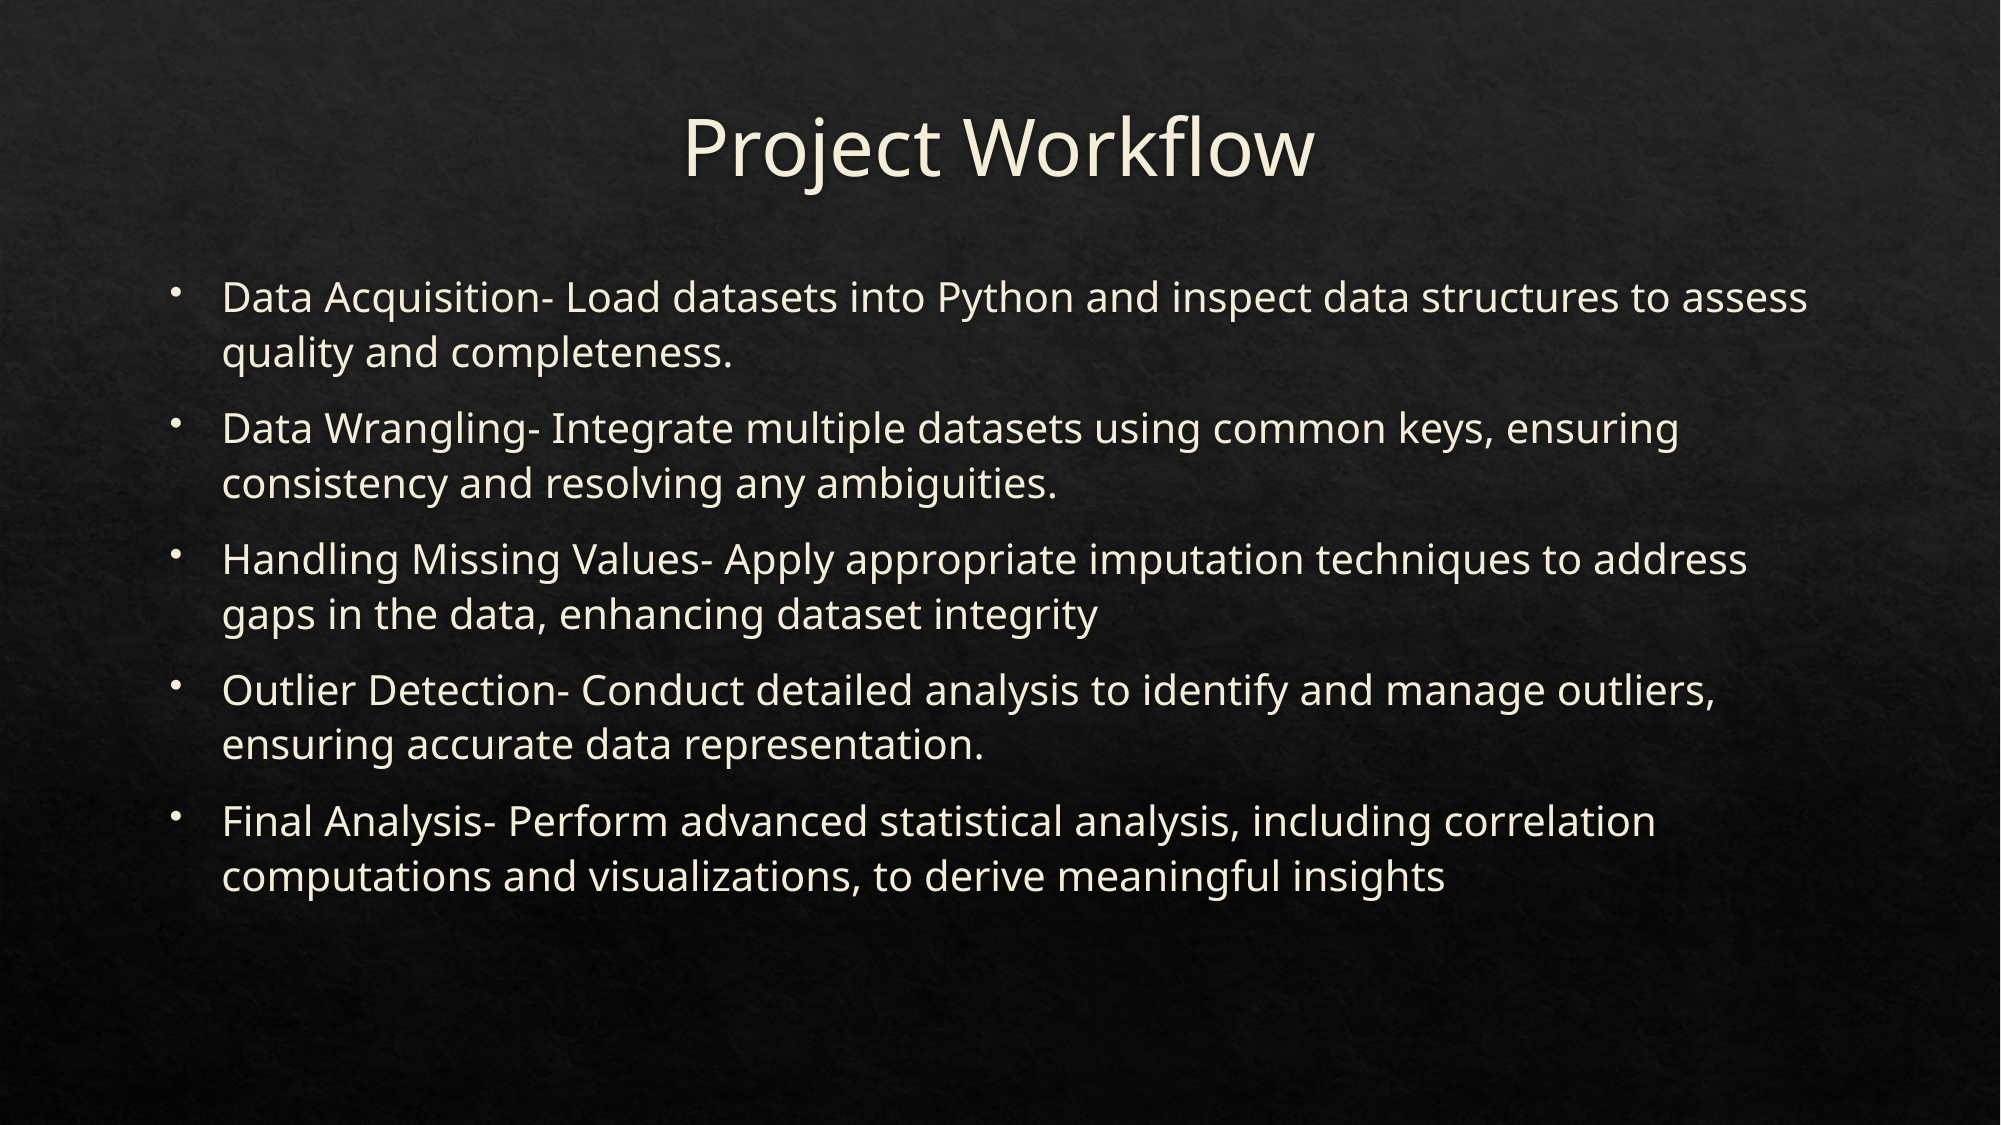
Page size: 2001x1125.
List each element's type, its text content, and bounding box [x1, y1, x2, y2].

list Data Acquisition- Load datasets into Python and inspect data structures to assess quality and completeness. Data Wrangling- Integrate multiple datasets using common keys, ensuring consistency and resolving any ambiguities. Handling Missing Values- Apply appropriate imputation techniques to address gaps in the data, enhancing dataset integrity Outlier Detection- Conduct detailed analysis to identify and manage outliers, ensuring accurate data representation. Final Analysis- Perform advanced statistical analysis, including correlation computations and visualizations, to derive meaningful insights [149, 258, 1849, 1060]
title Project Workflow [149, 99, 1849, 253]
